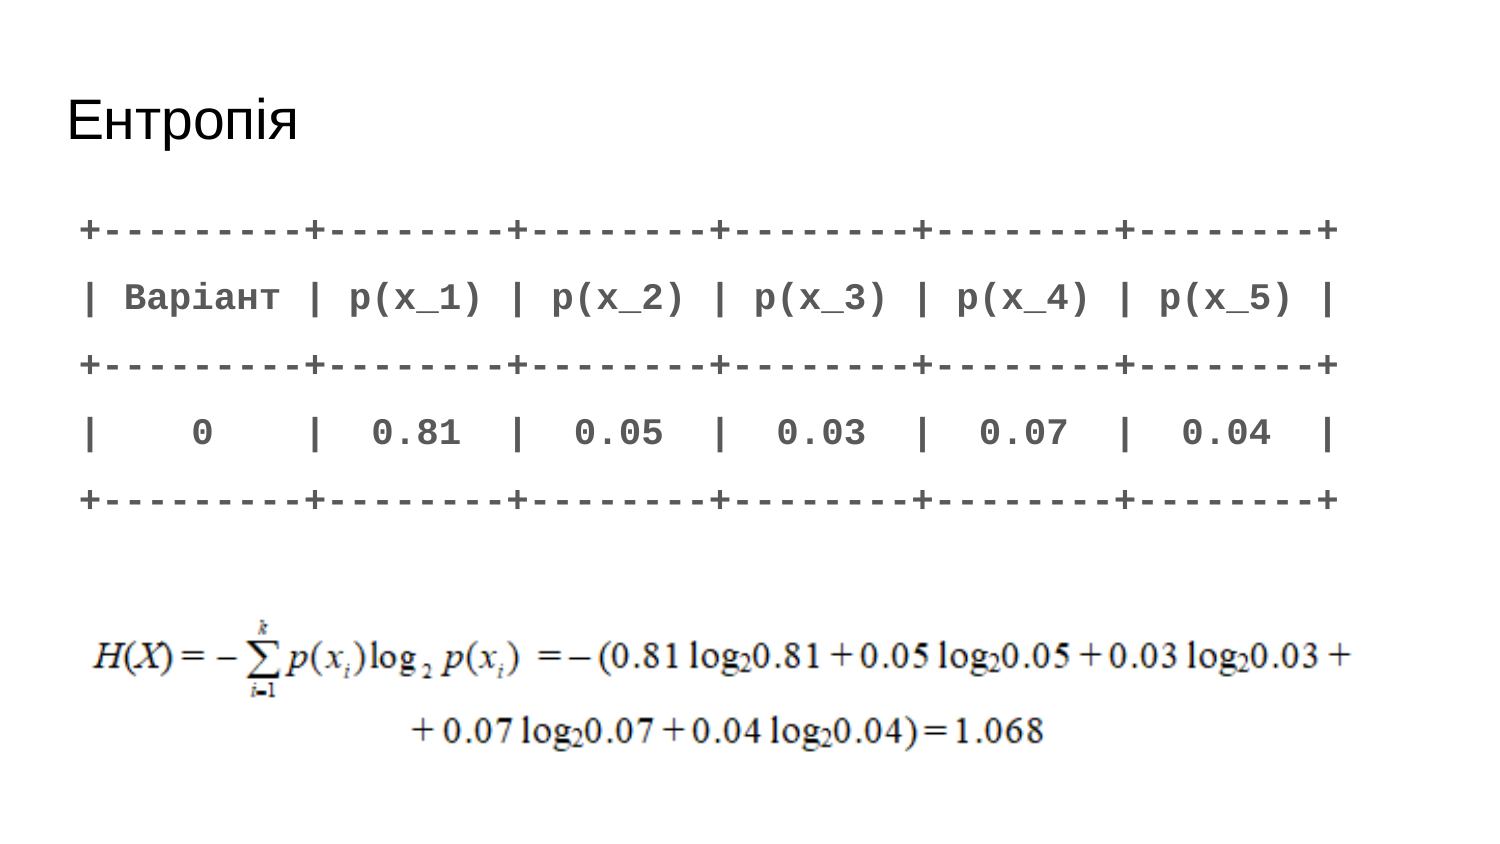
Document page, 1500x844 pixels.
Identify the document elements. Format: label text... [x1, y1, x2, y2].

list +---------+--------+--------+--------+--------+--------+ | Варіант | p(x_1) | p(x_2) | p(x_3) | p(x_4) | p(x_5) | +---------+--------+--------+--------+--------+--------+ | 0 | 0.81 | 0.05 | 0.03 | 0.07 | 0.04 | +---------+--------+--------+--------+--------+--------+ [63, 196, 1462, 560]
title Ентропія [51, 72, 1449, 167]
picture [71, 607, 1385, 783]
